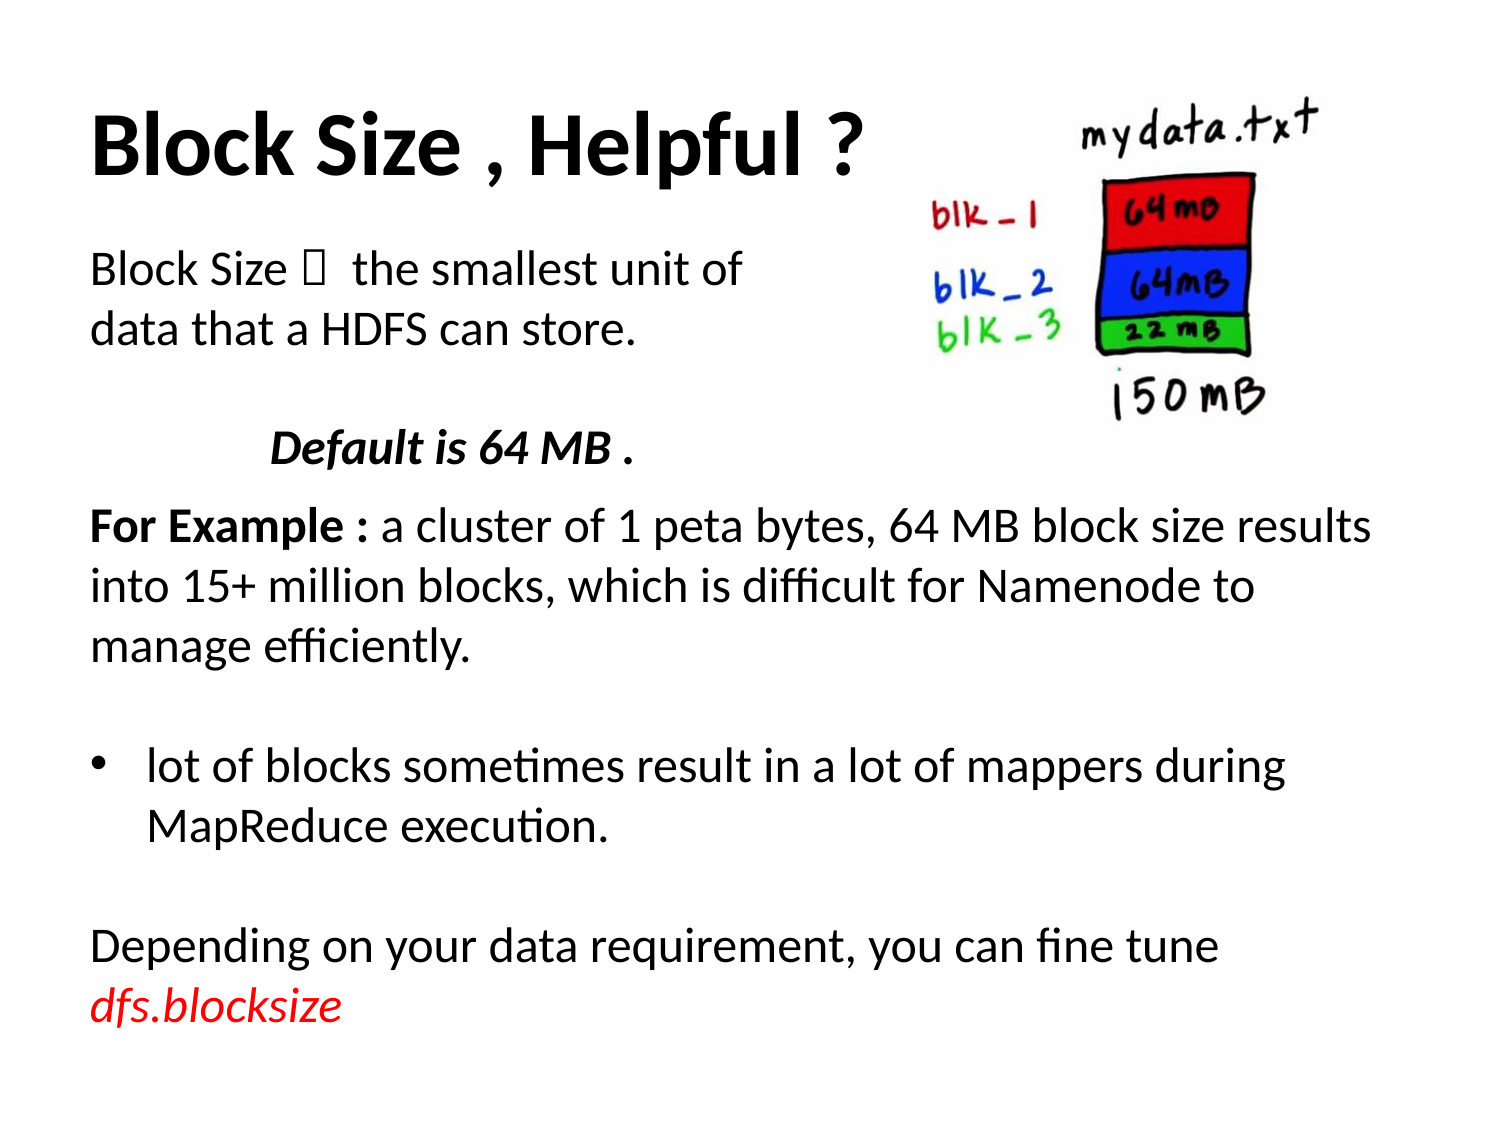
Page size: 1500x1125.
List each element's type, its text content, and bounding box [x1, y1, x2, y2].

picture [915, 86, 1357, 433]
title Block Size , Helpful ? [75, 45, 1425, 233]
text_box For Example : a cluster of 1 peta bytes, 64 MB block size results into 15+ million blocks, which is difficult for Namenode to manage efficiently. lot of blocks sometimes result in a lot of mappers during MapReduce execution. Depending on your data requirement, you can fine tune dfs.blocksize [74, 485, 1390, 1040]
text_box Block Size  the smallest unit of data that a HDFS can store. Default is 64 MB . [74, 227, 825, 483]
